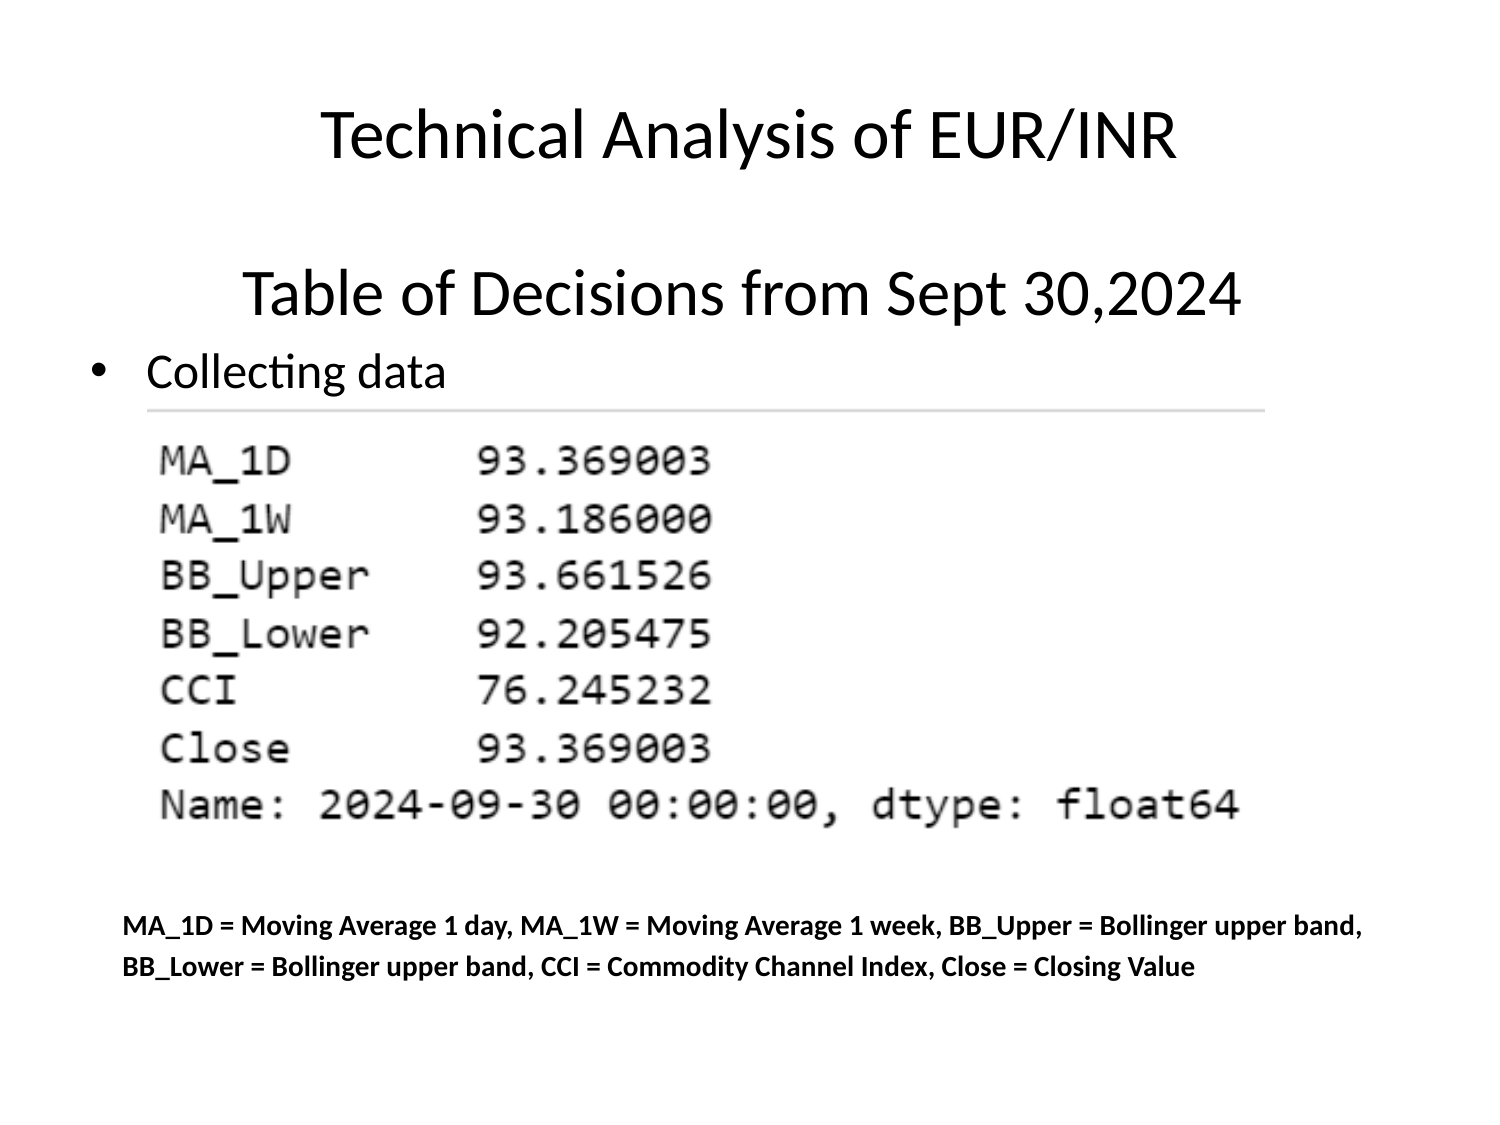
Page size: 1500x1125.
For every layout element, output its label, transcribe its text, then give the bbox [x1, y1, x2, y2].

list Table of Decisions from Sept 30,2024 Collecting data MA_1D = Moving Average 1 day, MA_1W = Moving Average 1 week, BB_Upper = Bollinger upper band, BB_Lower = Bollinger upper band, CCI = Commodity Channel Index, Close = Closing Value [75, 241, 1425, 1091]
picture [147, 408, 1265, 860]
title Technical Analysis of EUR/INR [75, 78, 1425, 241]
